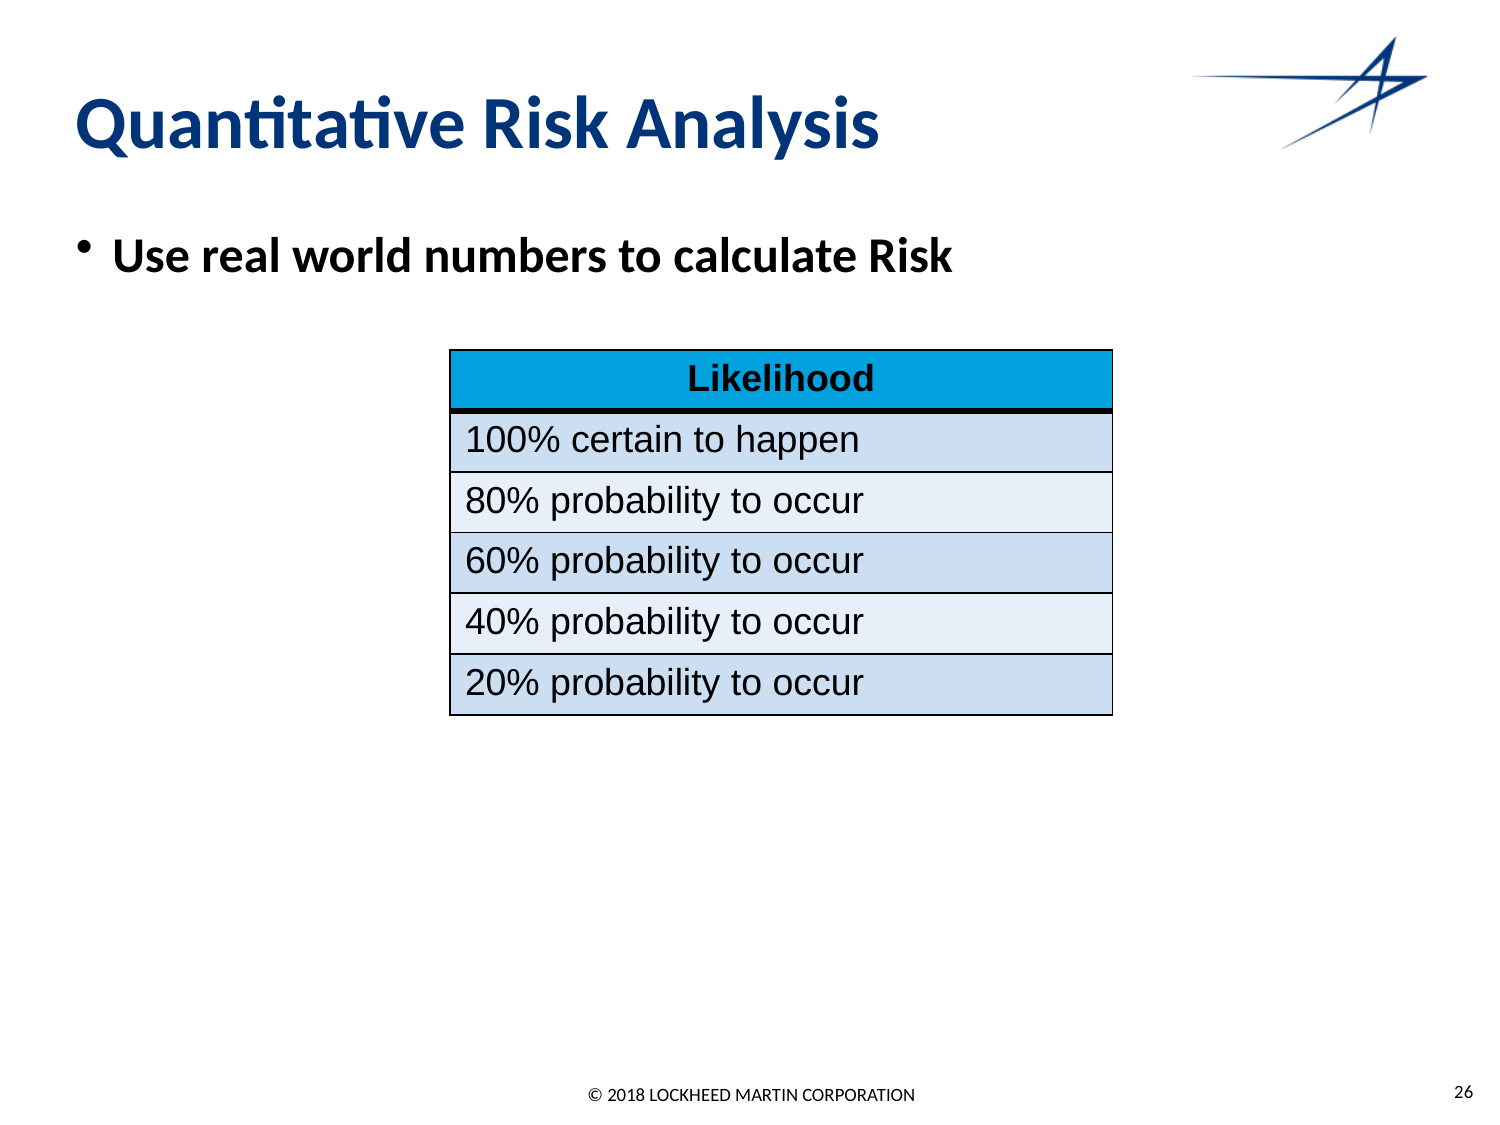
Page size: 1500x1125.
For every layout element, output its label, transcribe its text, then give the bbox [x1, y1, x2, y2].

table_cell 40% probability to occur [451, 594, 1112, 653]
title Quantitative Risk Analysis [75, 75, 1276, 163]
table_cell 60% probability to occur [451, 533, 1112, 592]
table_header Likelihood [451, 351, 1112, 408]
list Use real world numbers to calculate Risk [75, 222, 1425, 283]
table_cell 100% certain to happen [451, 414, 1112, 471]
table_cell 20% probability to occur [451, 655, 1112, 714]
table_cell 80% probability to occur [451, 473, 1112, 532]
